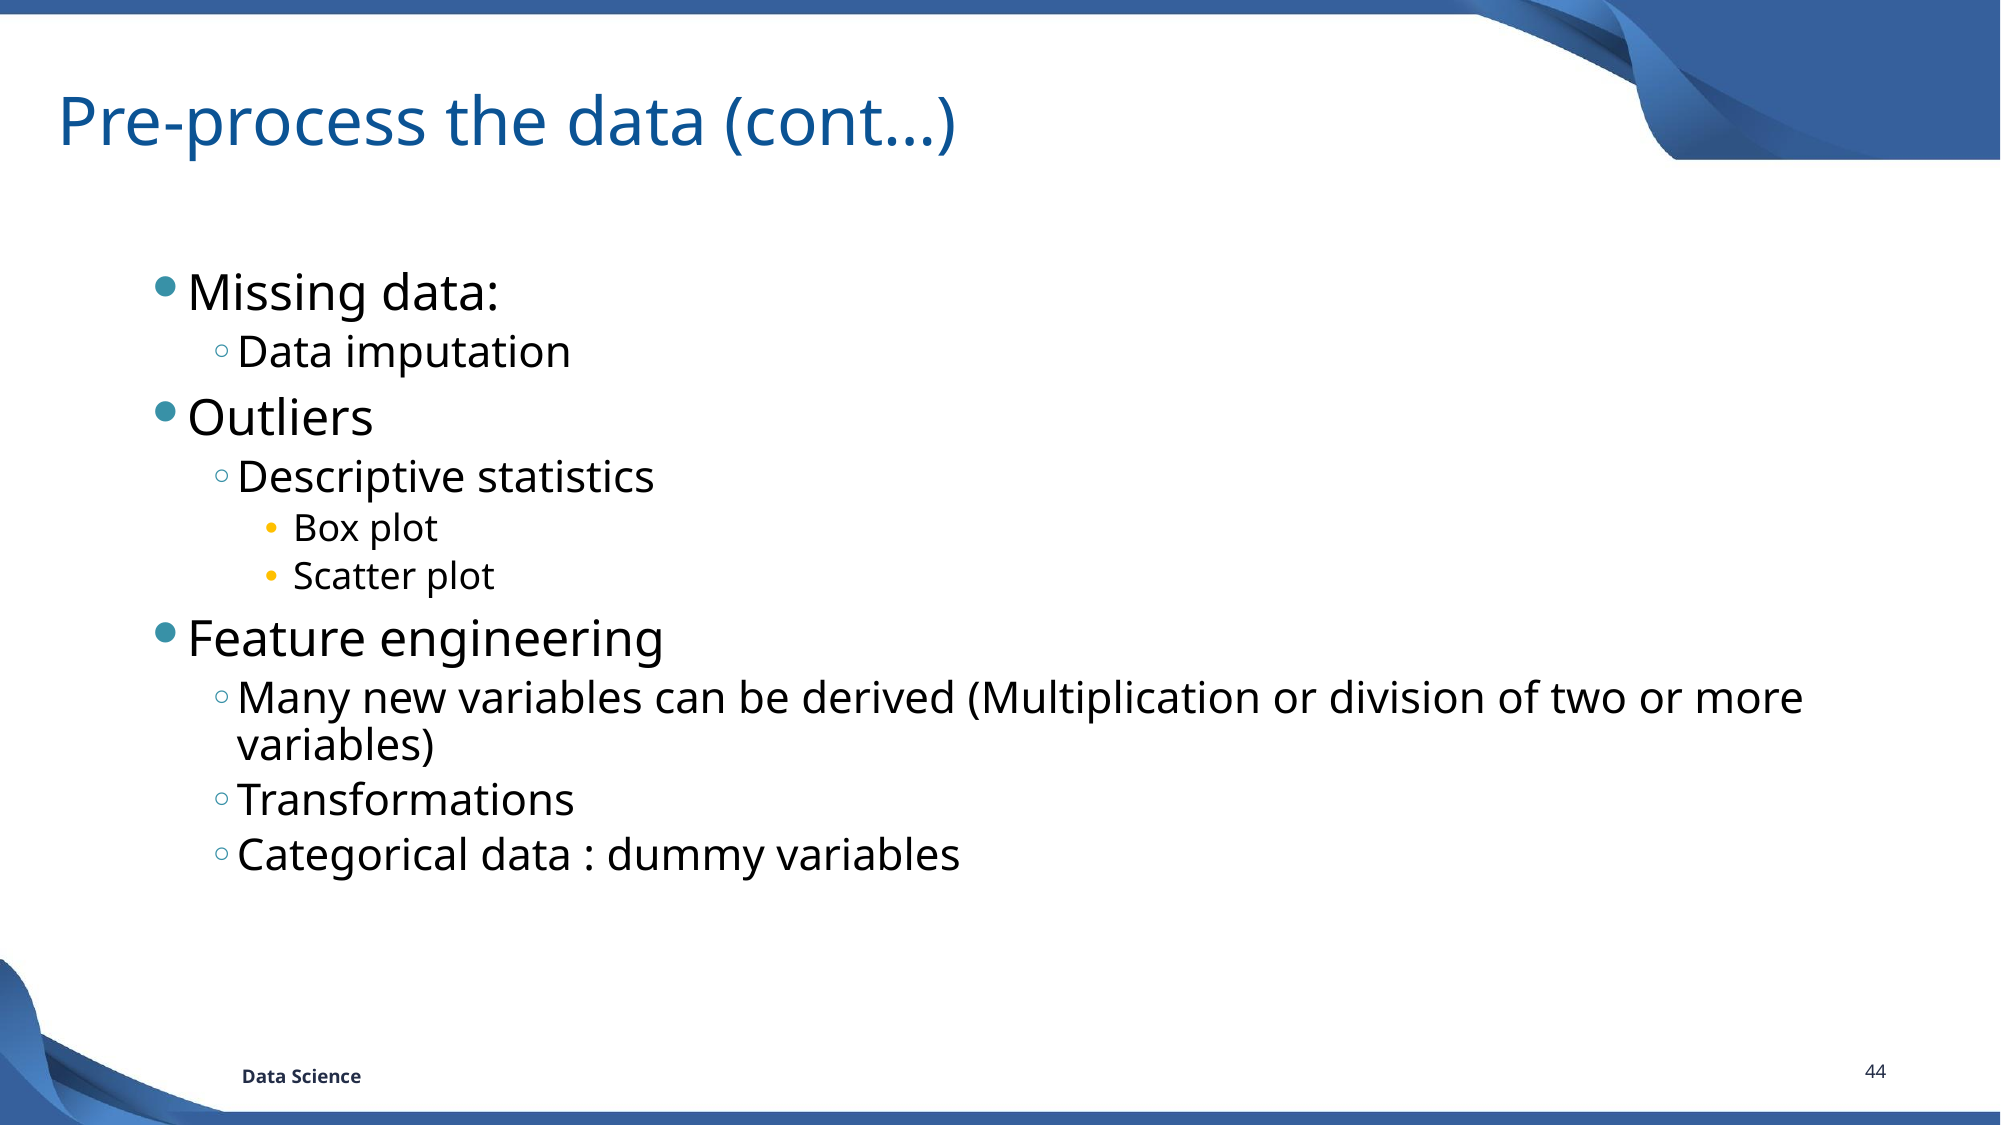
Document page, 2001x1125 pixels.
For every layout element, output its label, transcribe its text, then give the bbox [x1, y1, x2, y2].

list Missing data: Data imputation Outliers Descriptive statistics Box plot Scatter plot Feature engineering Many new variables can be derived (Multiplication or division of two or more variables) Transformations Categorical data : dummy variables [137, 260, 1863, 974]
picture [0, 0, 2001, 1125]
title Pre-process the data (cont…) [42, 14, 1768, 233]
